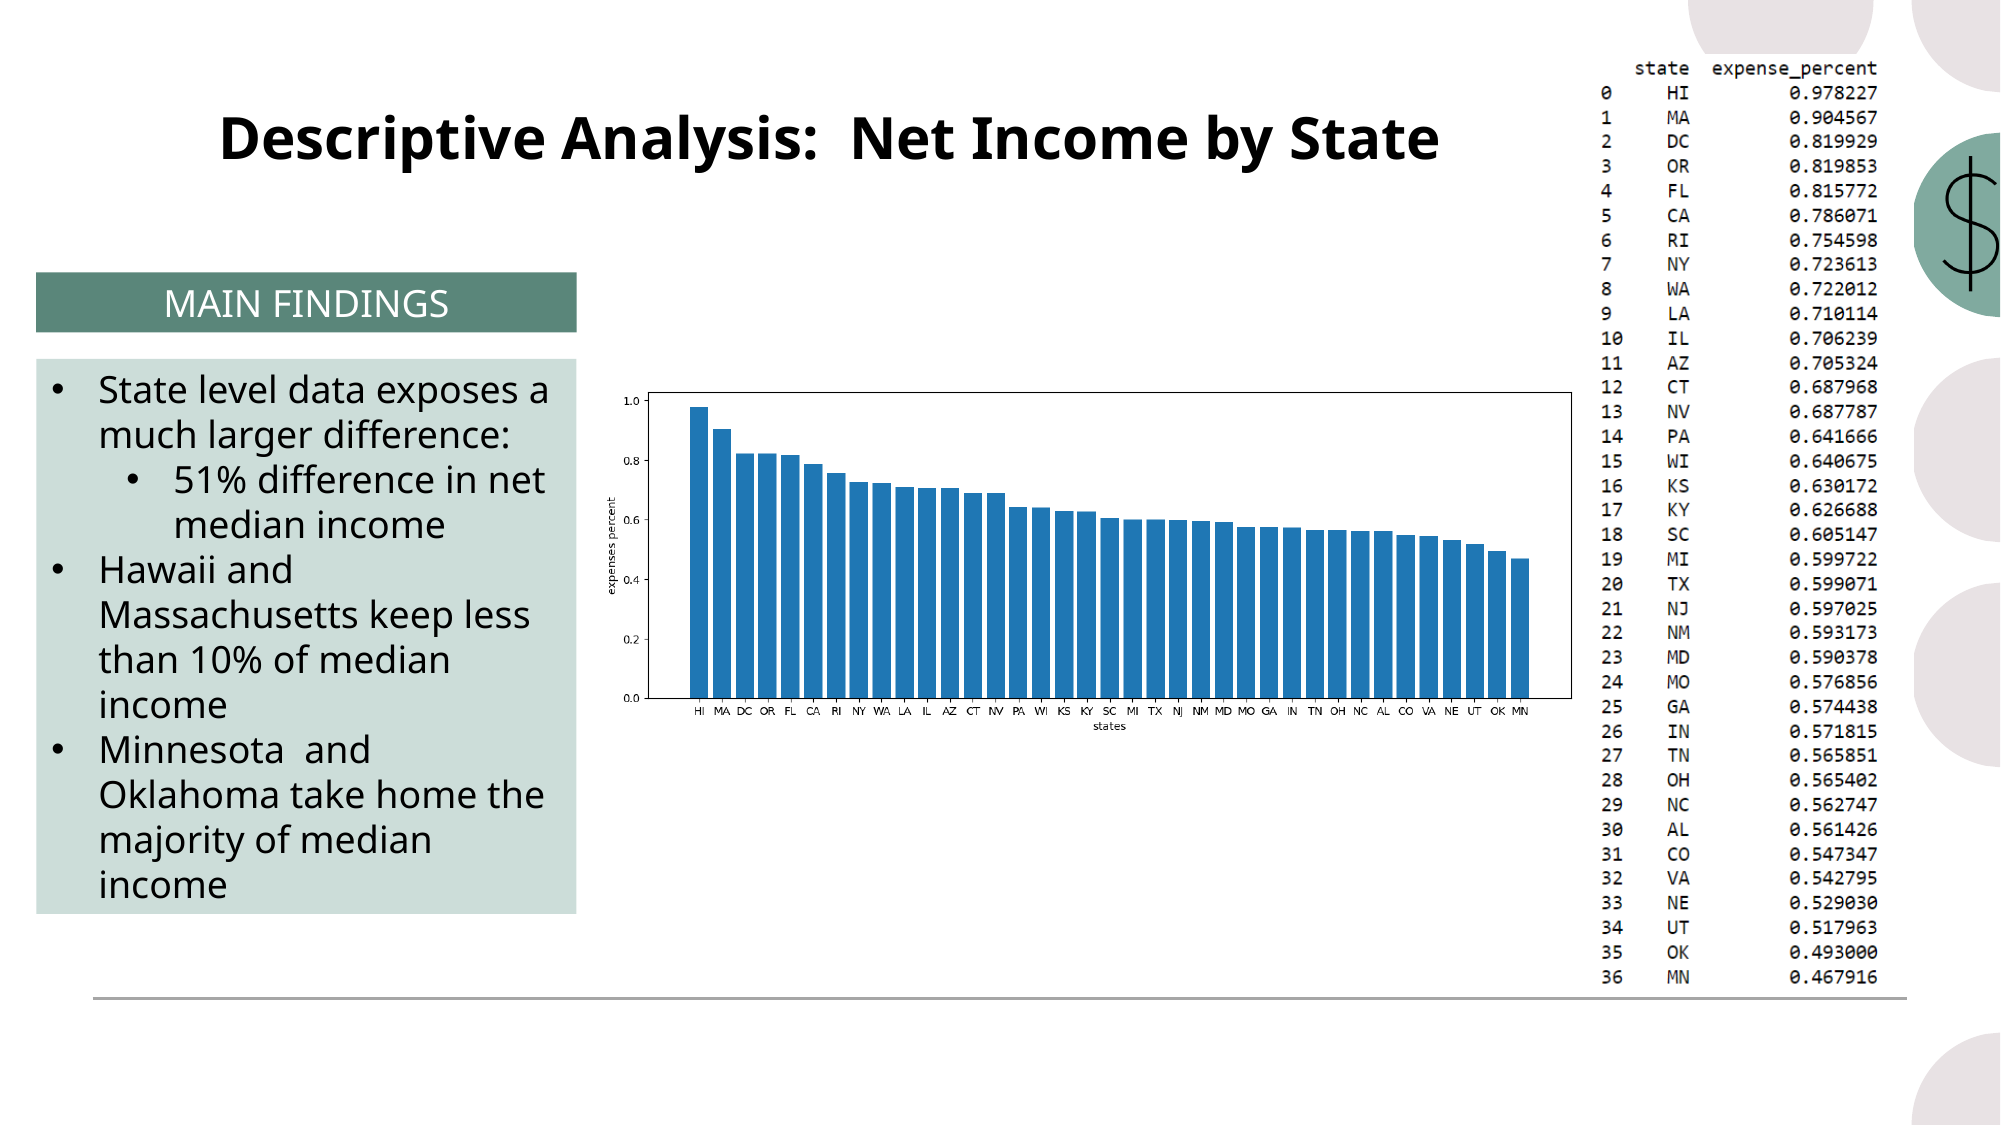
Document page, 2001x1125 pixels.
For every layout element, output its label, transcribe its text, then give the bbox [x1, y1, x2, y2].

picture [1591, 54, 2000, 997]
text_box State level data exposes a much larger difference: 51% difference in net median income Hawaii and Massachusetts keep less than 10% of median income Minnesota and Oklahoma take home the majority of median income [36, 358, 577, 914]
title Descriptive Analysis: Net Income by State [105, 93, 1556, 255]
picture [598, 384, 1579, 740]
text_box MAIN FINDINGS [36, 272, 577, 333]
